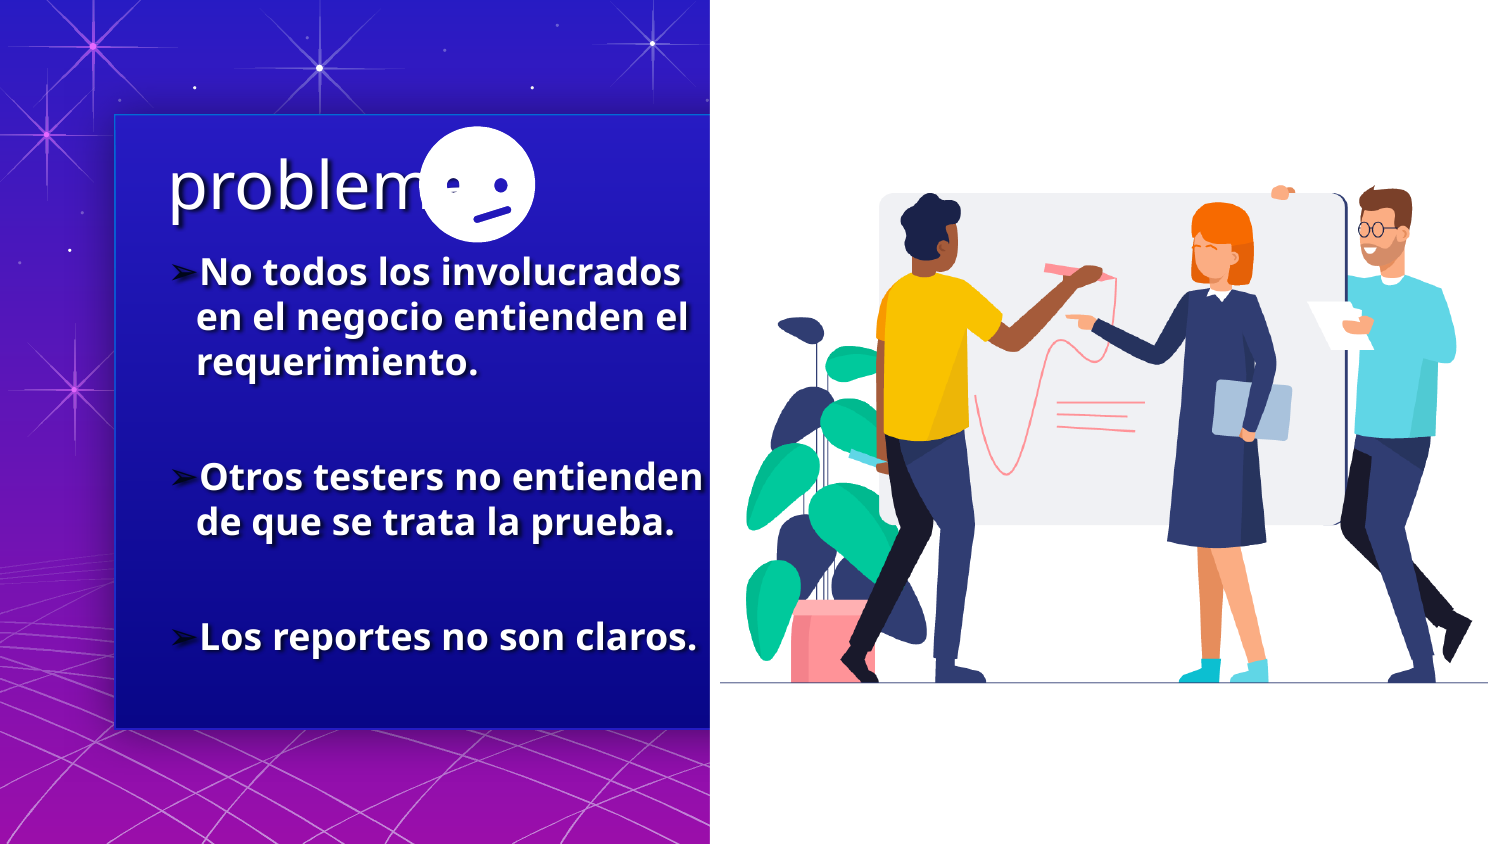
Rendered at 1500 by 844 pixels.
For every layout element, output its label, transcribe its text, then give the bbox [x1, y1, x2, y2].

picture [709, 0, 1500, 844]
list No todos los involucrados en el negocio entienden el requerimiento. Otros testers no entienden de que se trata la prueba. Los reportes no son claros. [167, 247, 704, 736]
text_box [419, 126, 536, 243]
title problema [167, 121, 704, 224]
